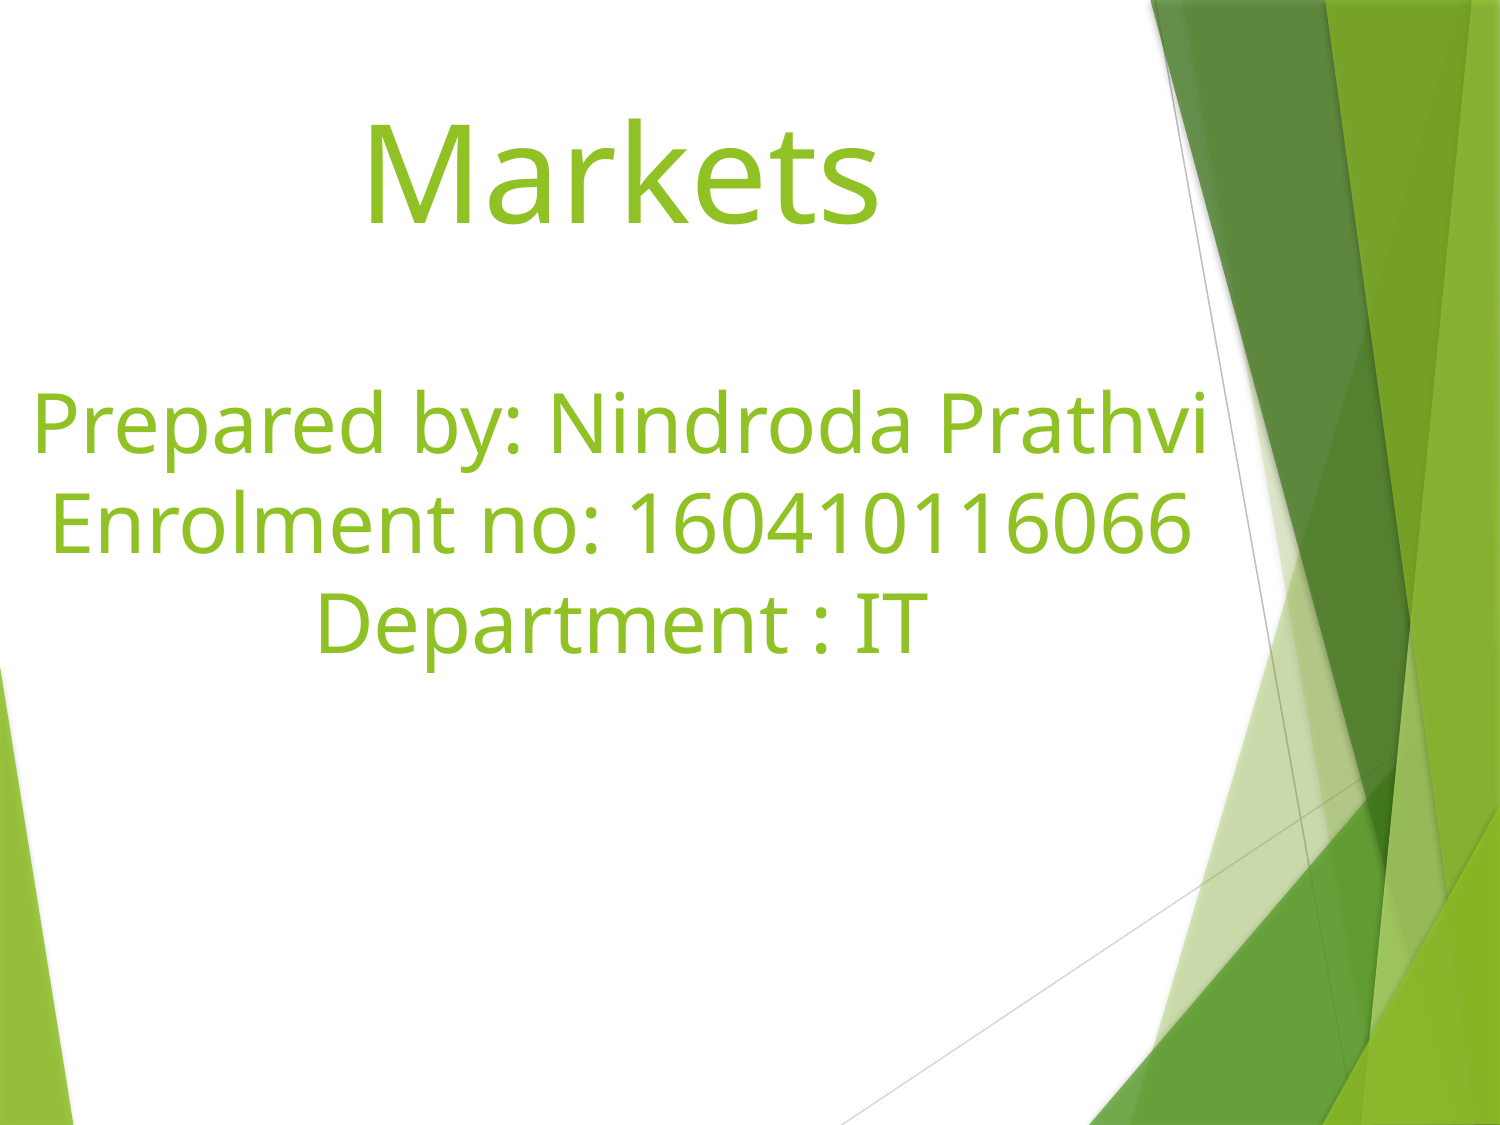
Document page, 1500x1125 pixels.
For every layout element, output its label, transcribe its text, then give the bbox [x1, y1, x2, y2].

title Markets Prepared by: Nindroda Prathvi Enrolment no: 160410116066 Department : IT [0, 78, 1248, 941]
